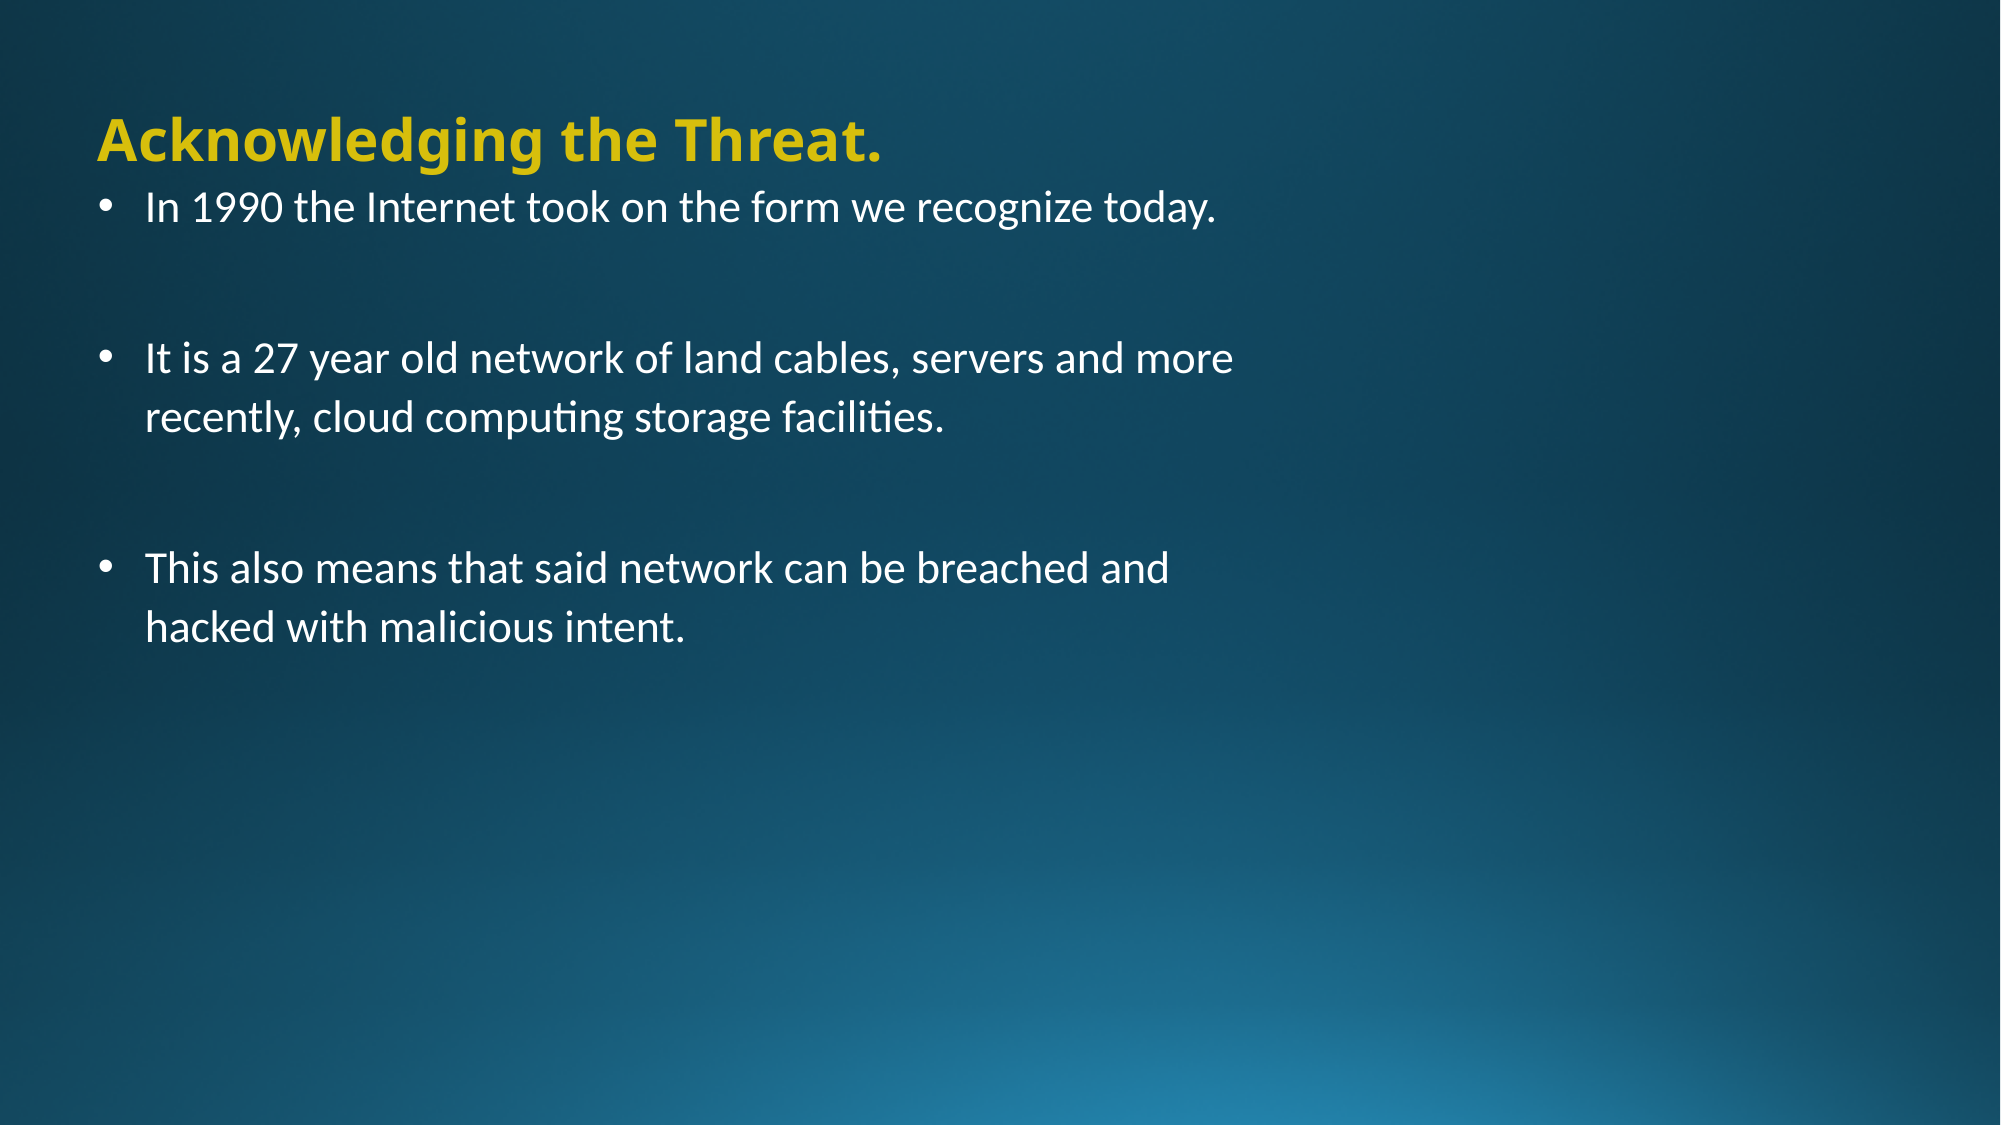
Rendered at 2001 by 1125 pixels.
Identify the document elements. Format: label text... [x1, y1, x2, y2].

text_box Acknowledging the Threat. In 1990 the Internet took on the form we recognize today. It is a 27 year old network of land cables, servers and more recently, cloud computing storage facilities. This also means that said network can be breached and hacked with malicious intent. [83, 90, 1276, 789]
picture [0, 0, 2001, 1125]
